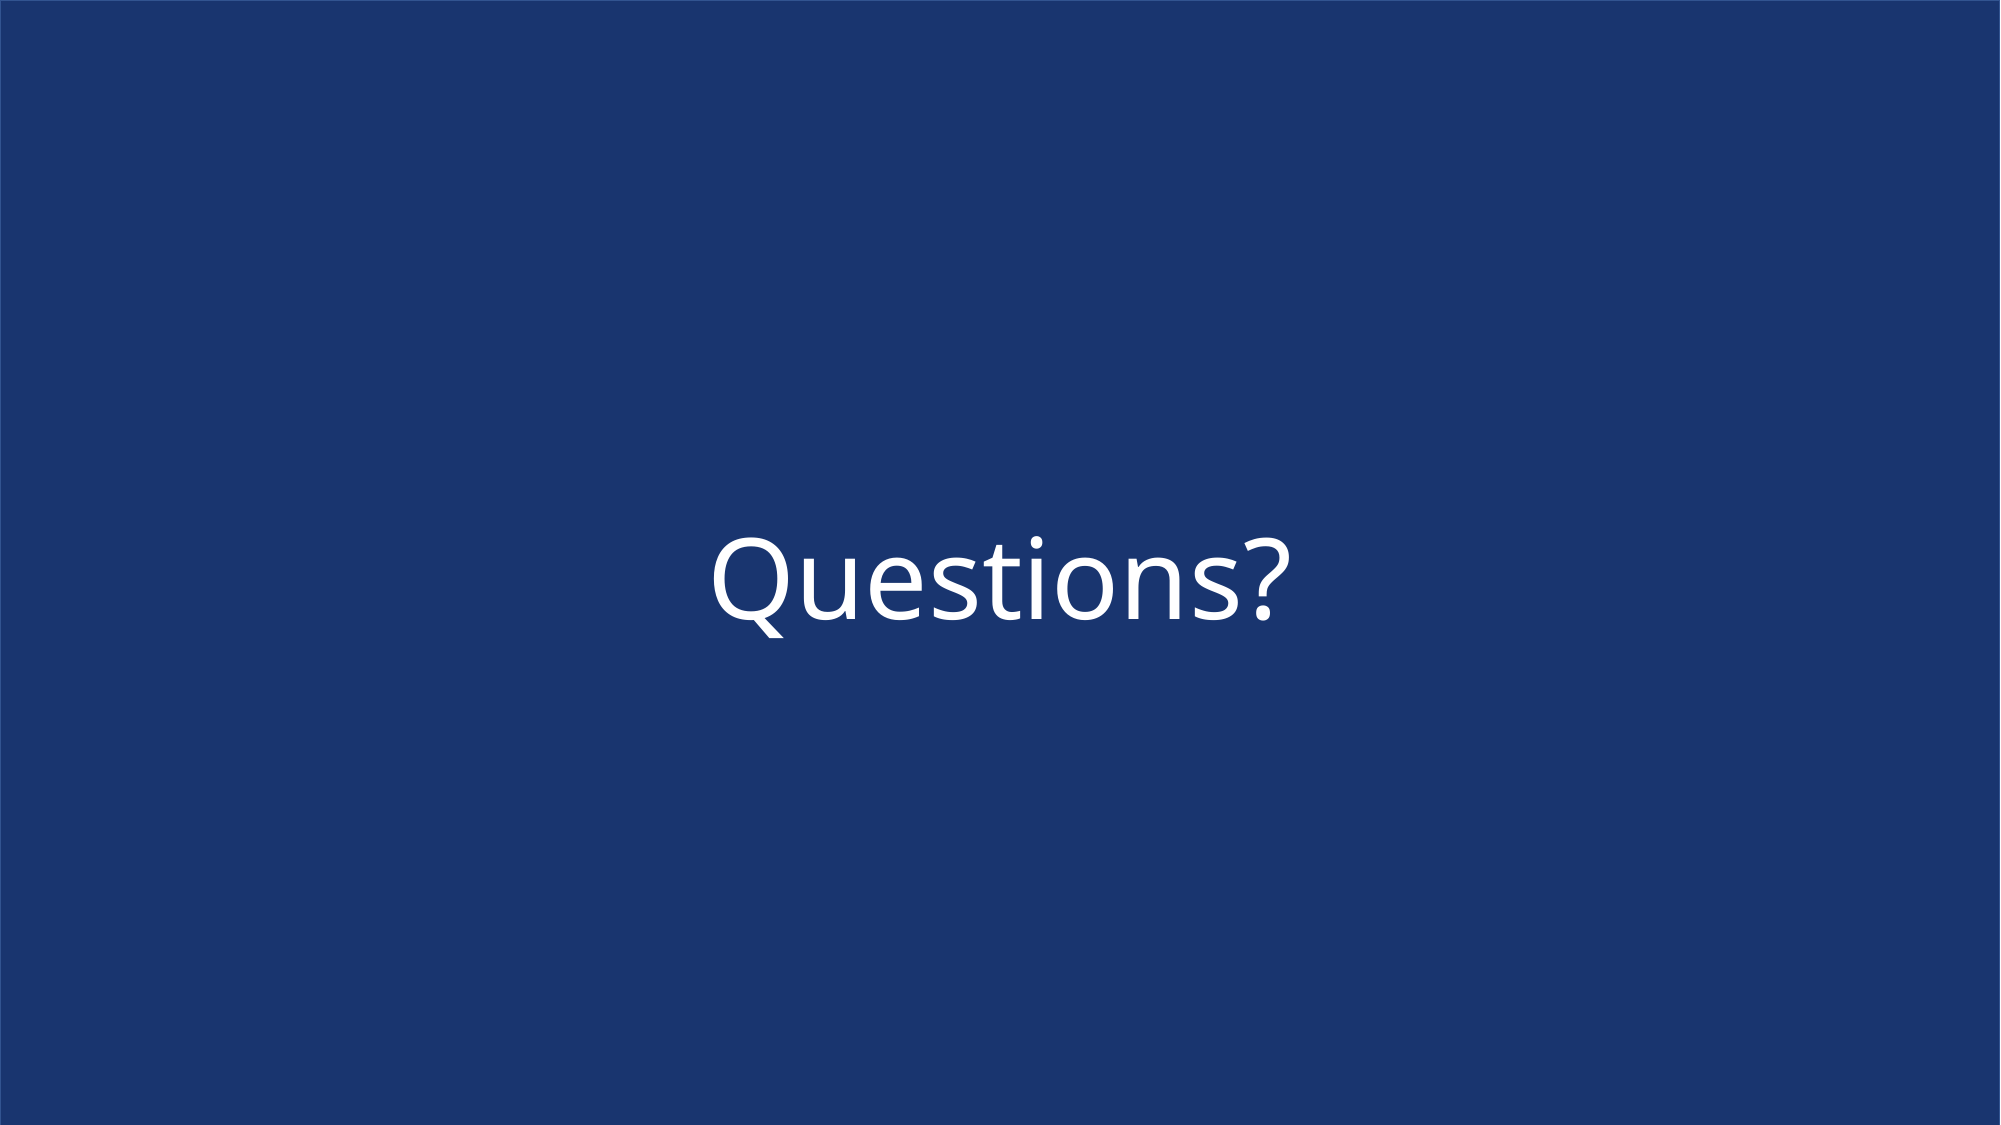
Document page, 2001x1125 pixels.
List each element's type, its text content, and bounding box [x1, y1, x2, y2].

text_box [0, 0, 2000, 1125]
list Questions? [137, 514, 1863, 686]
